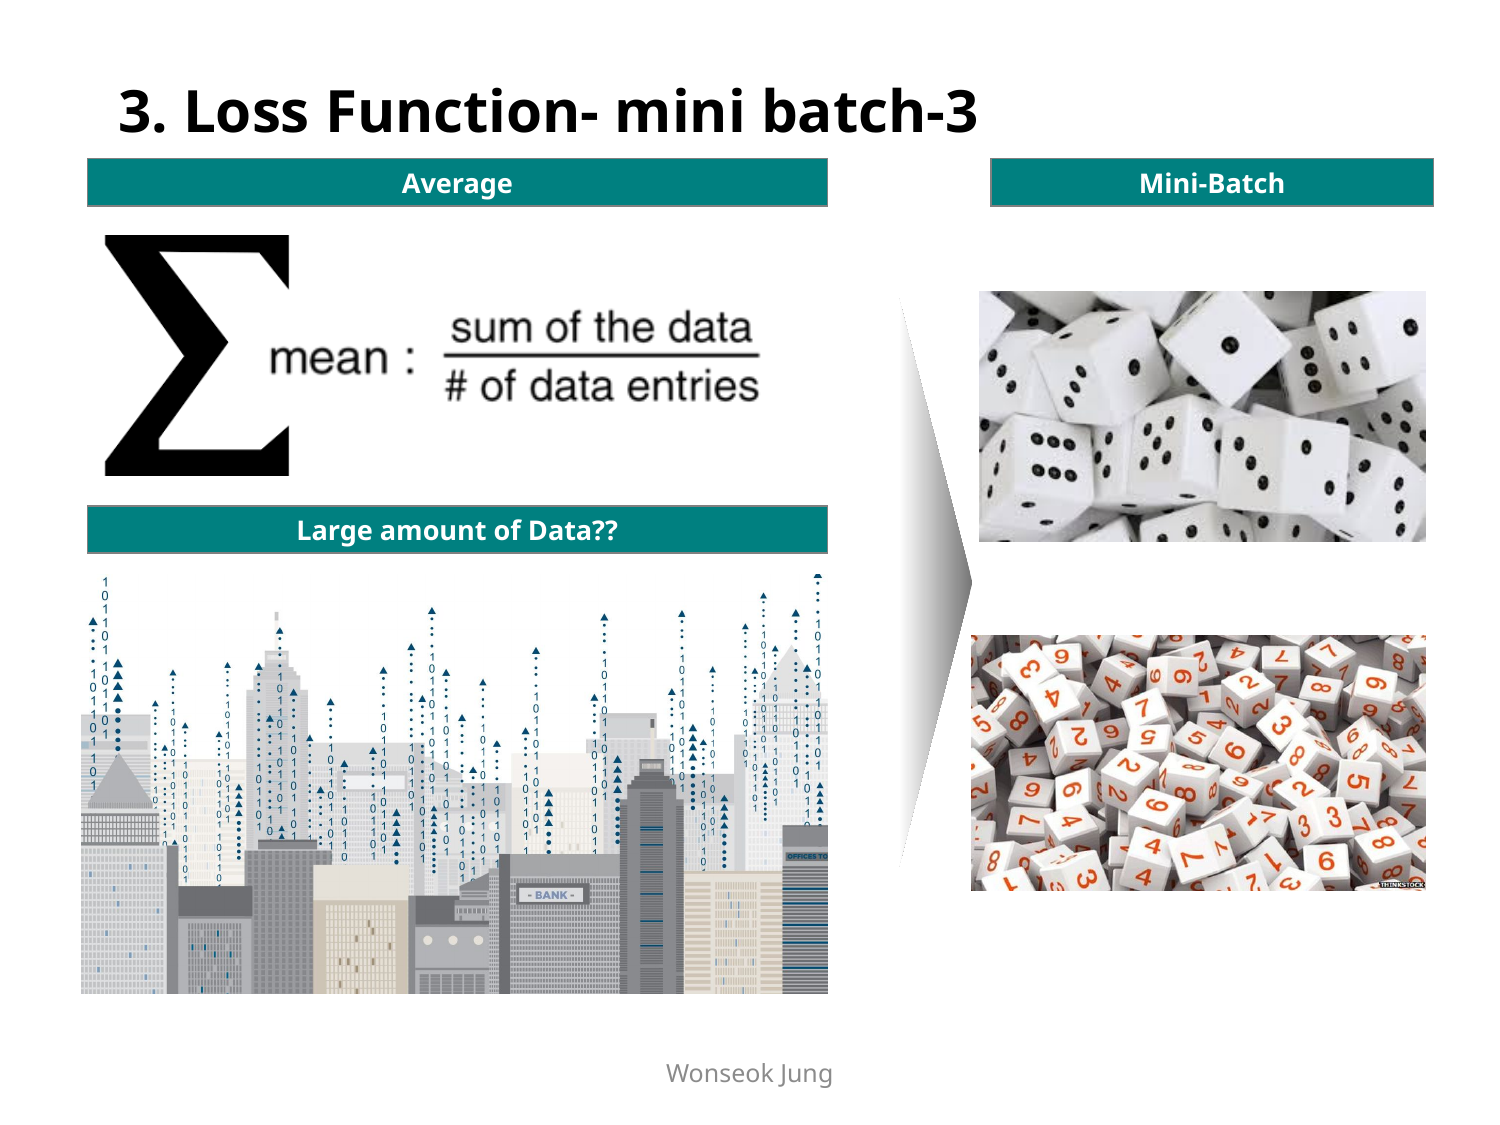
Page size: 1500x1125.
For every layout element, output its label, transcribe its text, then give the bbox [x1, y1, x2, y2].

title 3. Loss Function- mini batch-3 [103, 59, 1397, 158]
picture [979, 291, 1426, 542]
text_box Large amount of Data?? [87, 506, 828, 554]
picture [81, 573, 828, 994]
text_box Mini-Batch [990, 158, 1434, 206]
text_box Average [87, 158, 828, 206]
picture [970, 634, 1426, 891]
text_box [898, 297, 973, 868]
footer Wonseok Jung [512, 1042, 988, 1103]
picture [67, 235, 787, 476]
